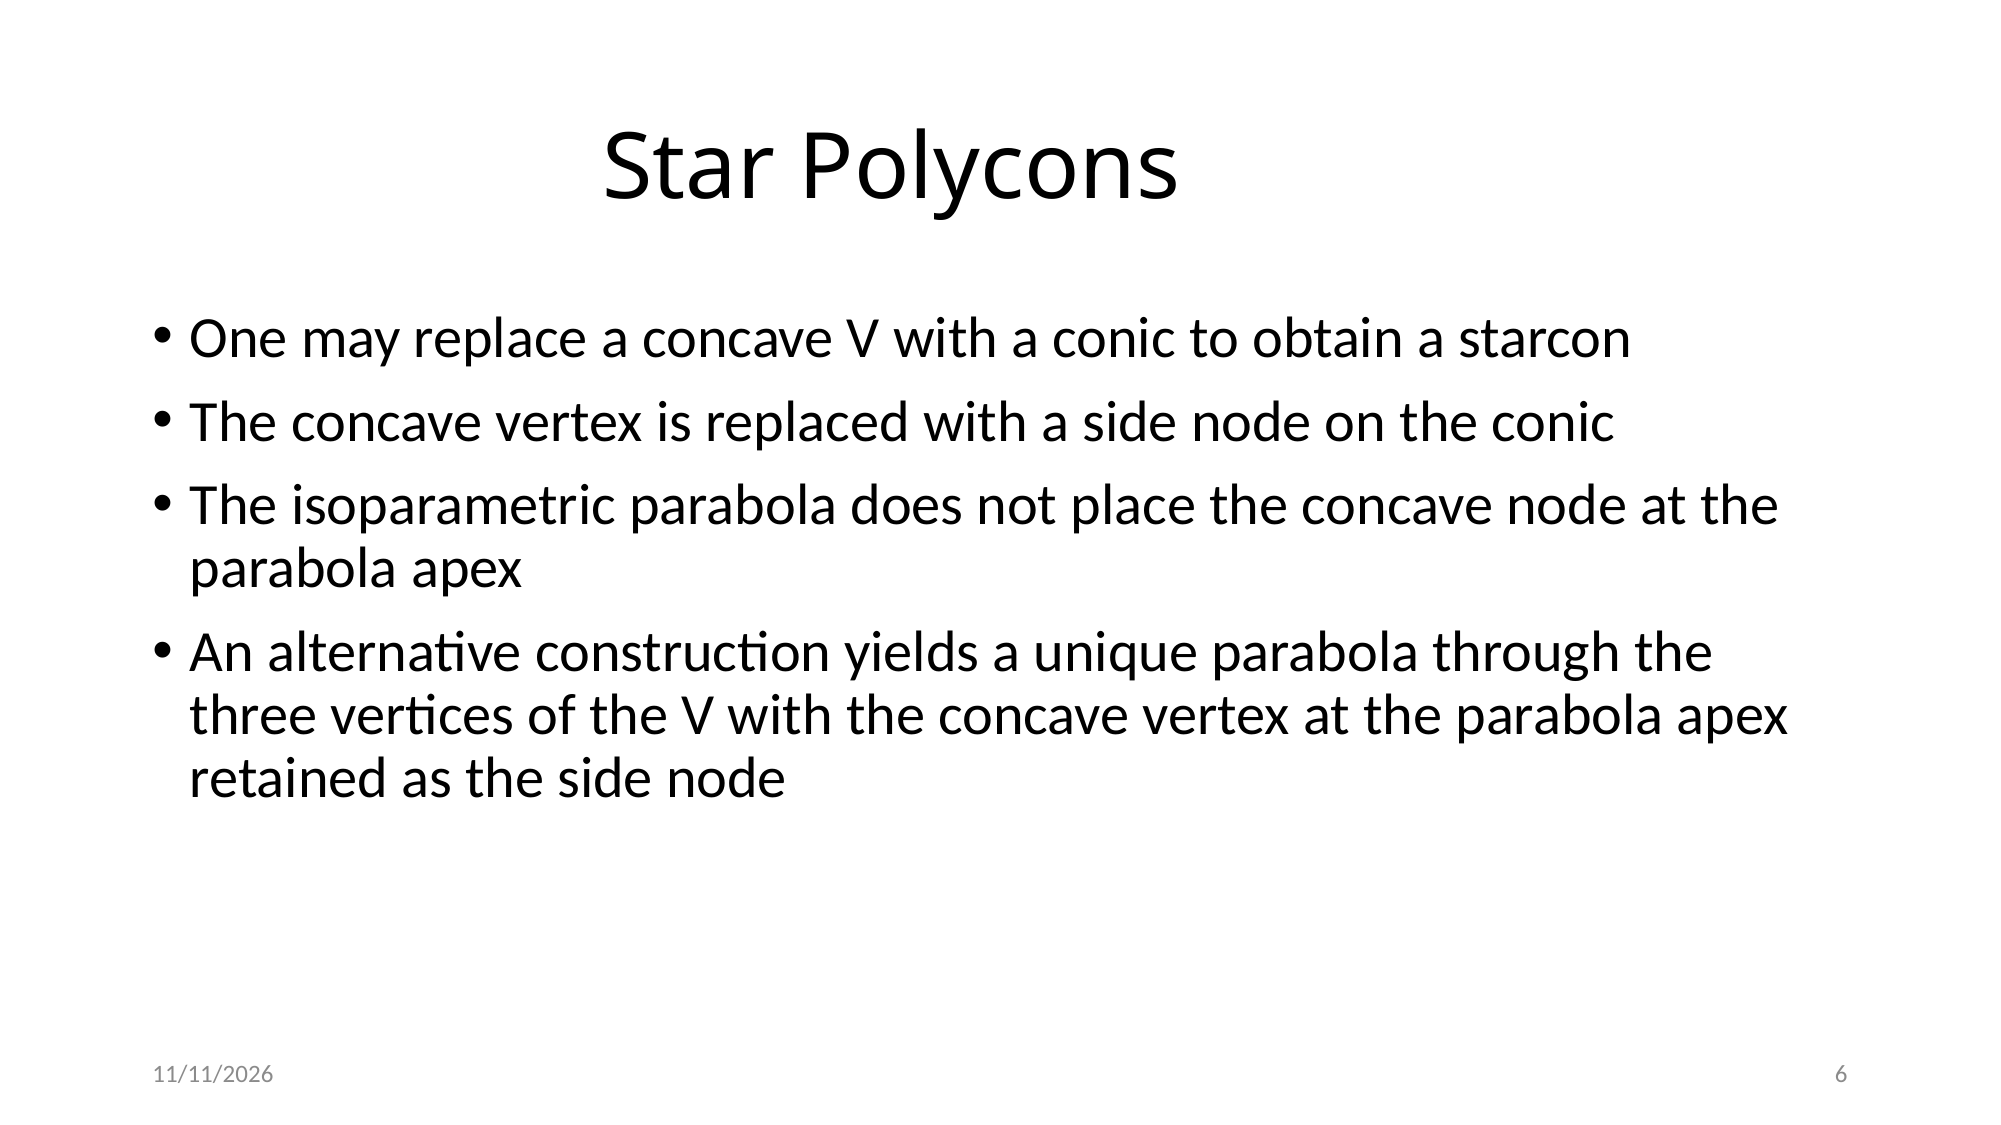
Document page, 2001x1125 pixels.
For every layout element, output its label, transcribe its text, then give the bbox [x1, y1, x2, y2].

list One may replace a concave V with a conic to obtain a starcon The concave vertex is replaced with a side node on the conic The isoparametric parabola does not place the concave node at the parabola apex An alternative construction yields a unique parabola through the three vertices of the V with the concave vertex at the parabola apex retained as the side node [137, 299, 1863, 1014]
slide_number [137, 1042, 588, 1103]
title Star Polycons [137, 59, 1863, 278]
slide_number 6 [1412, 1042, 1863, 1103]
